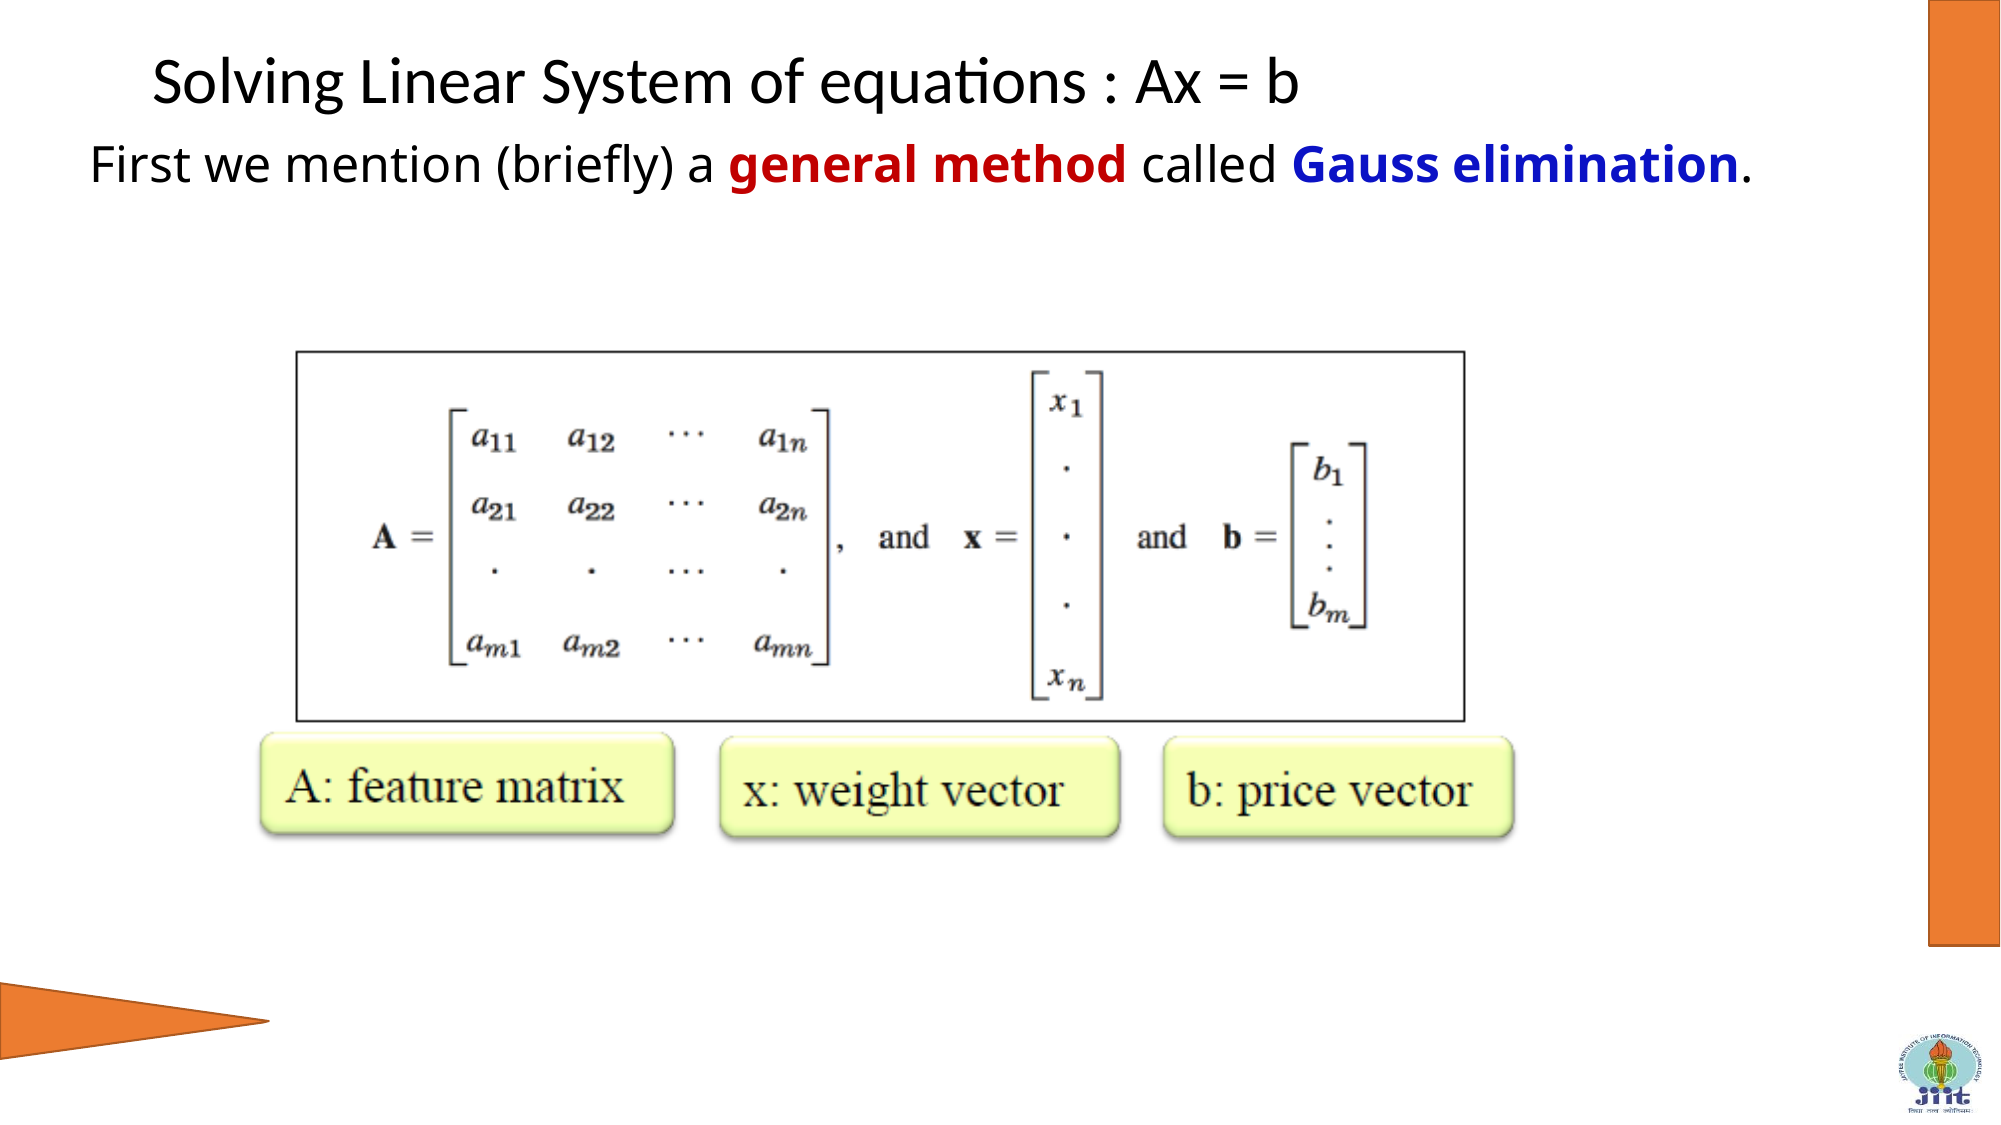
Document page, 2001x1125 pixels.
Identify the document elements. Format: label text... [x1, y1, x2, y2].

picture [1898, 1034, 1982, 1113]
text_box First we mention (briefly) a general method called Gauss elimination. [75, 124, 1913, 260]
picture [137, 324, 1615, 876]
text_box Solving Linear System of equations : Ax = b [137, 28, 1425, 124]
